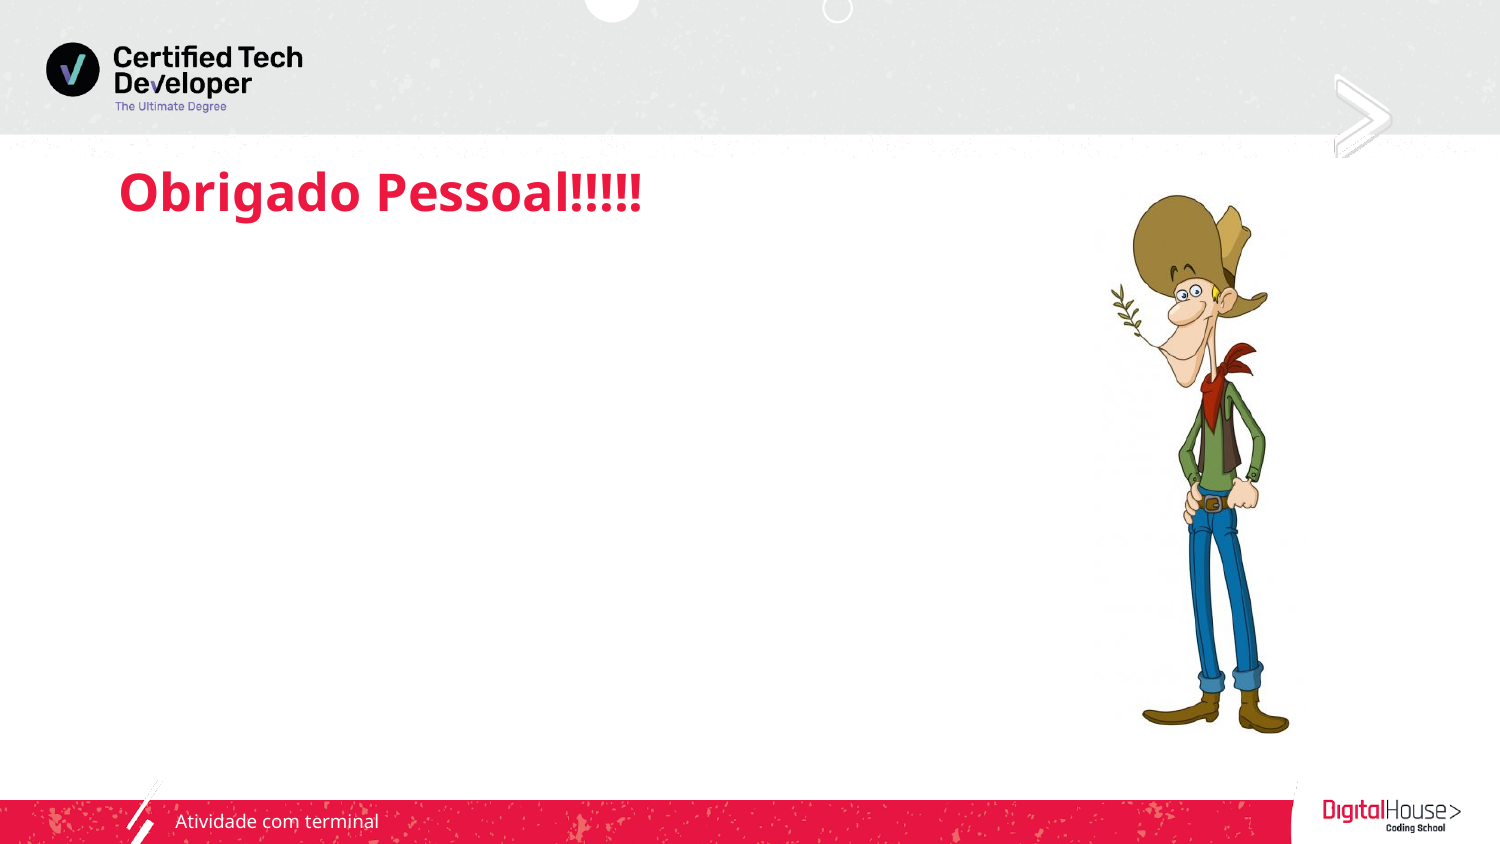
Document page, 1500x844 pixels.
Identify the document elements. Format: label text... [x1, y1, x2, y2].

picture [0, 0, 1500, 158]
picture [0, 780, 1500, 844]
title Obrigado Pessoal!!!!! [103, 143, 1382, 238]
picture [1093, 194, 1307, 734]
